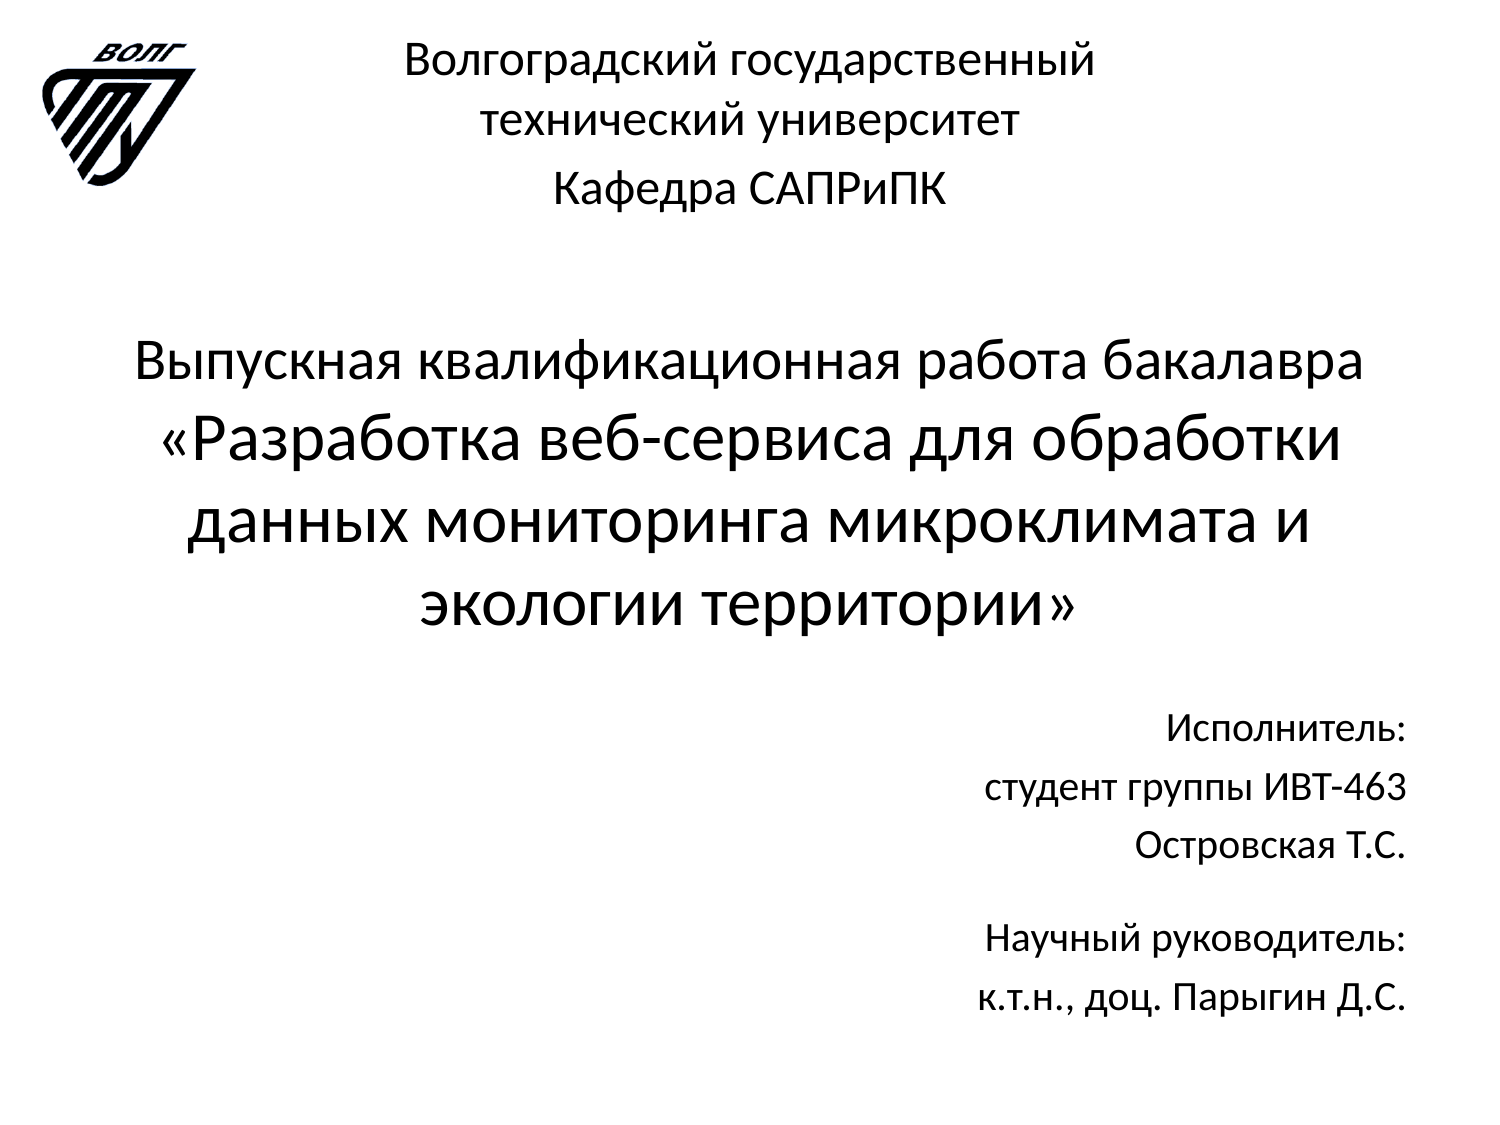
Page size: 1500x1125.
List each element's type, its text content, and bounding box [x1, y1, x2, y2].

picture [29, 34, 206, 195]
subtitle Волгоградский государственный технический университет Кафедра САПРиПК [225, 17, 1275, 226]
title Выпускная квалификационная работа бакалавра «Разработка веб-сервиса для обработки данных мониторинга микроклимата и экологии территории» [112, 278, 1388, 681]
text_box Исполнитель: студент группы ИВТ-463 Островская Т.С. Научный руководитель: к.т.н., доц. Парыгин Д.С. [950, 692, 1422, 1059]
